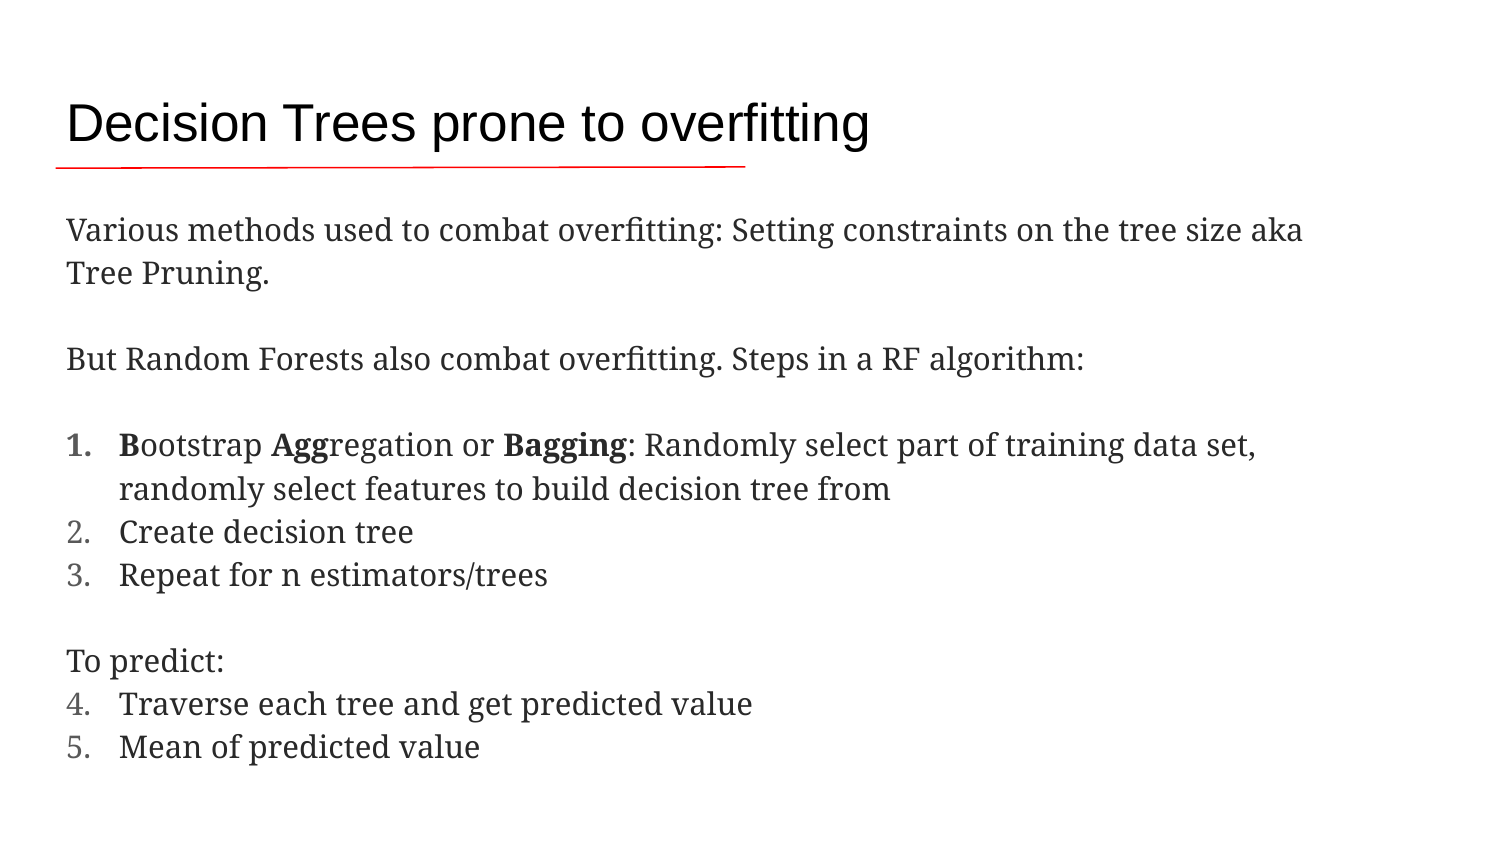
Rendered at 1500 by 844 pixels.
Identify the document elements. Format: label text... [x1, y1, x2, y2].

list Various methods used to combat overfitting: Setting constraints on the tree size aka Tree Pruning. But Random Forests also combat overfitting. Steps in a RF algorithm: Bootstrap Aggregation or Bagging: Randomly select part of training data set, randomly select features to build decision tree from Create decision tree Repeat for n estimators/trees To predict: Traverse each tree and get predicted value Mean of predicted value [51, 189, 1388, 785]
title Decision Trees prone to overfitting [51, 72, 1449, 167]
